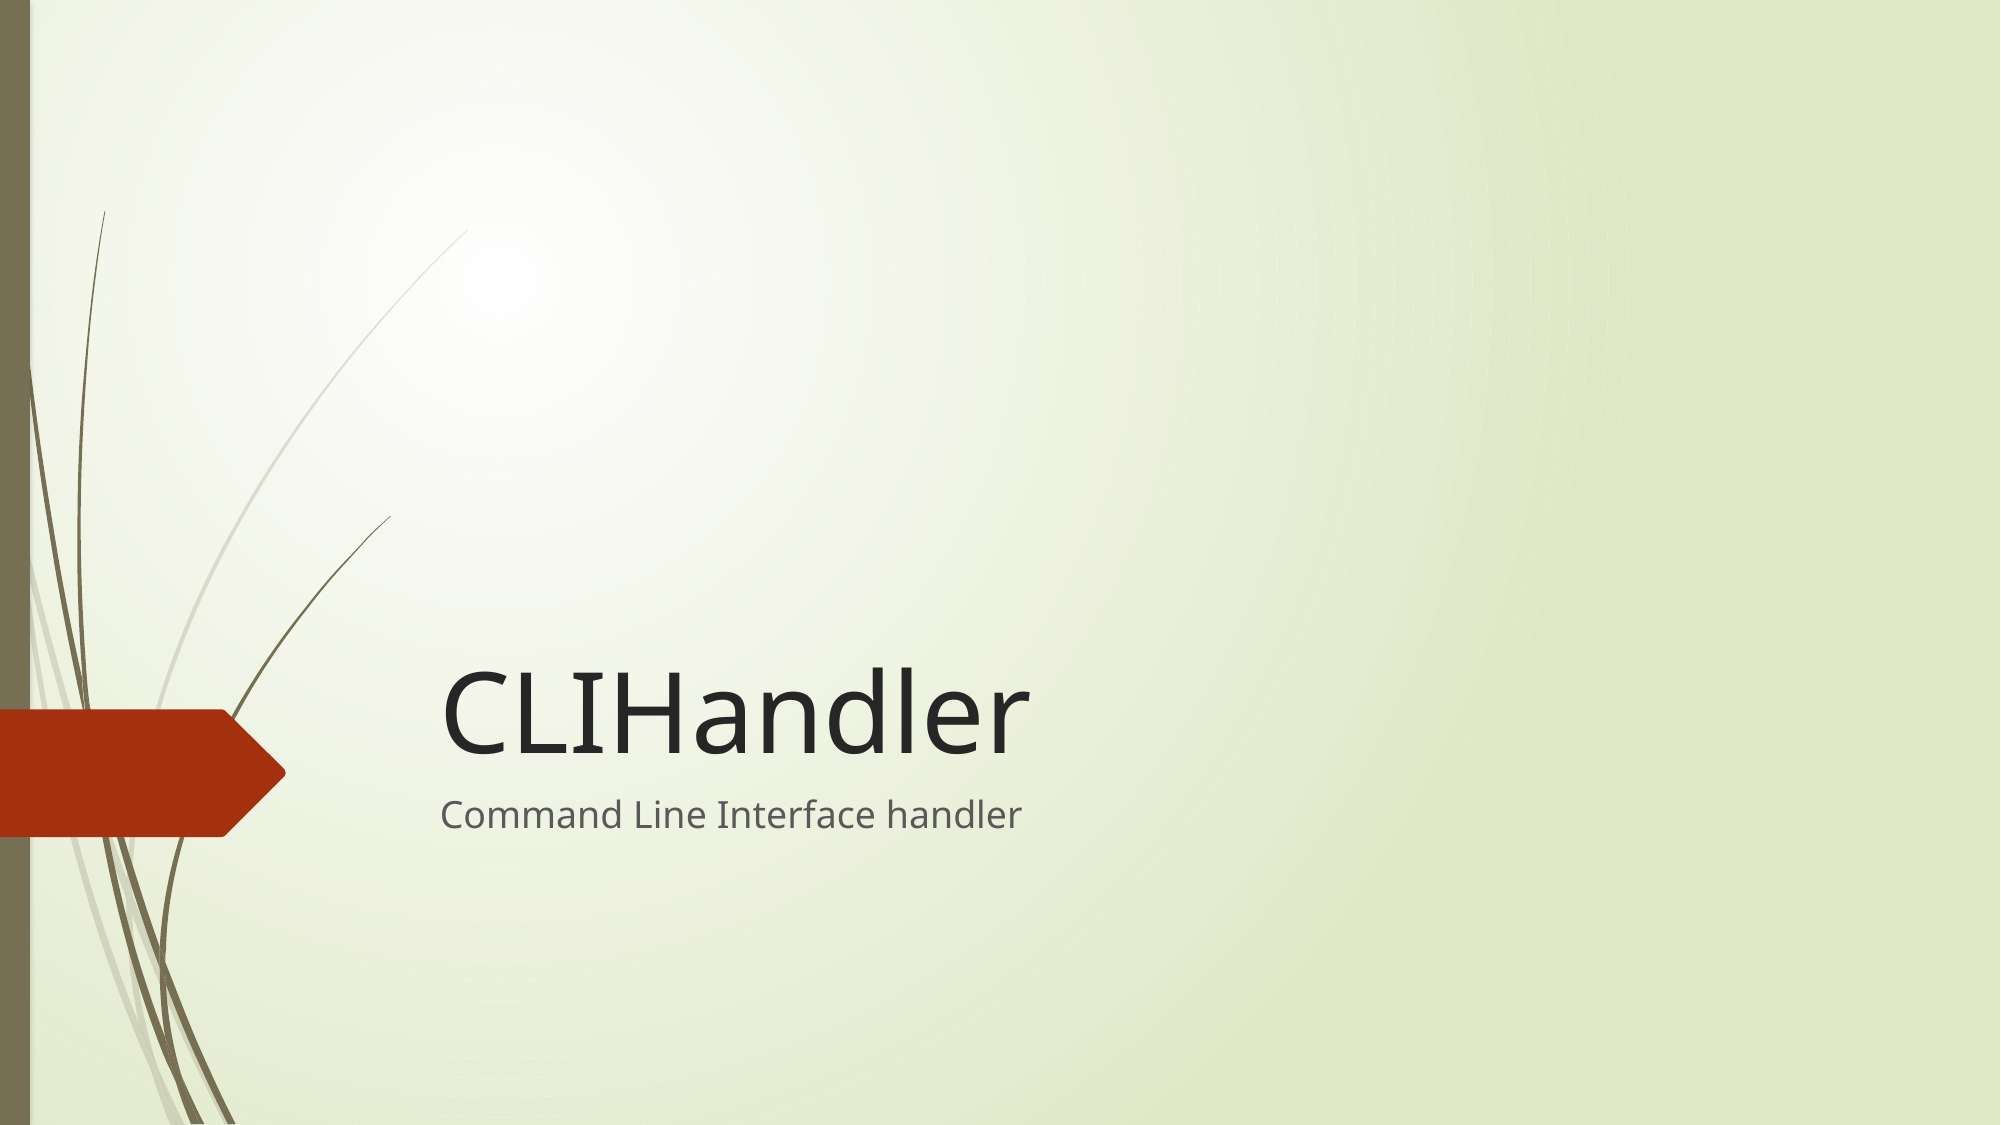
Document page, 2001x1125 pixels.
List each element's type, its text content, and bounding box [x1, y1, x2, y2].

subtitle Command Line Interface handler [424, 783, 1888, 969]
title CLIHandler [424, 412, 1888, 783]
